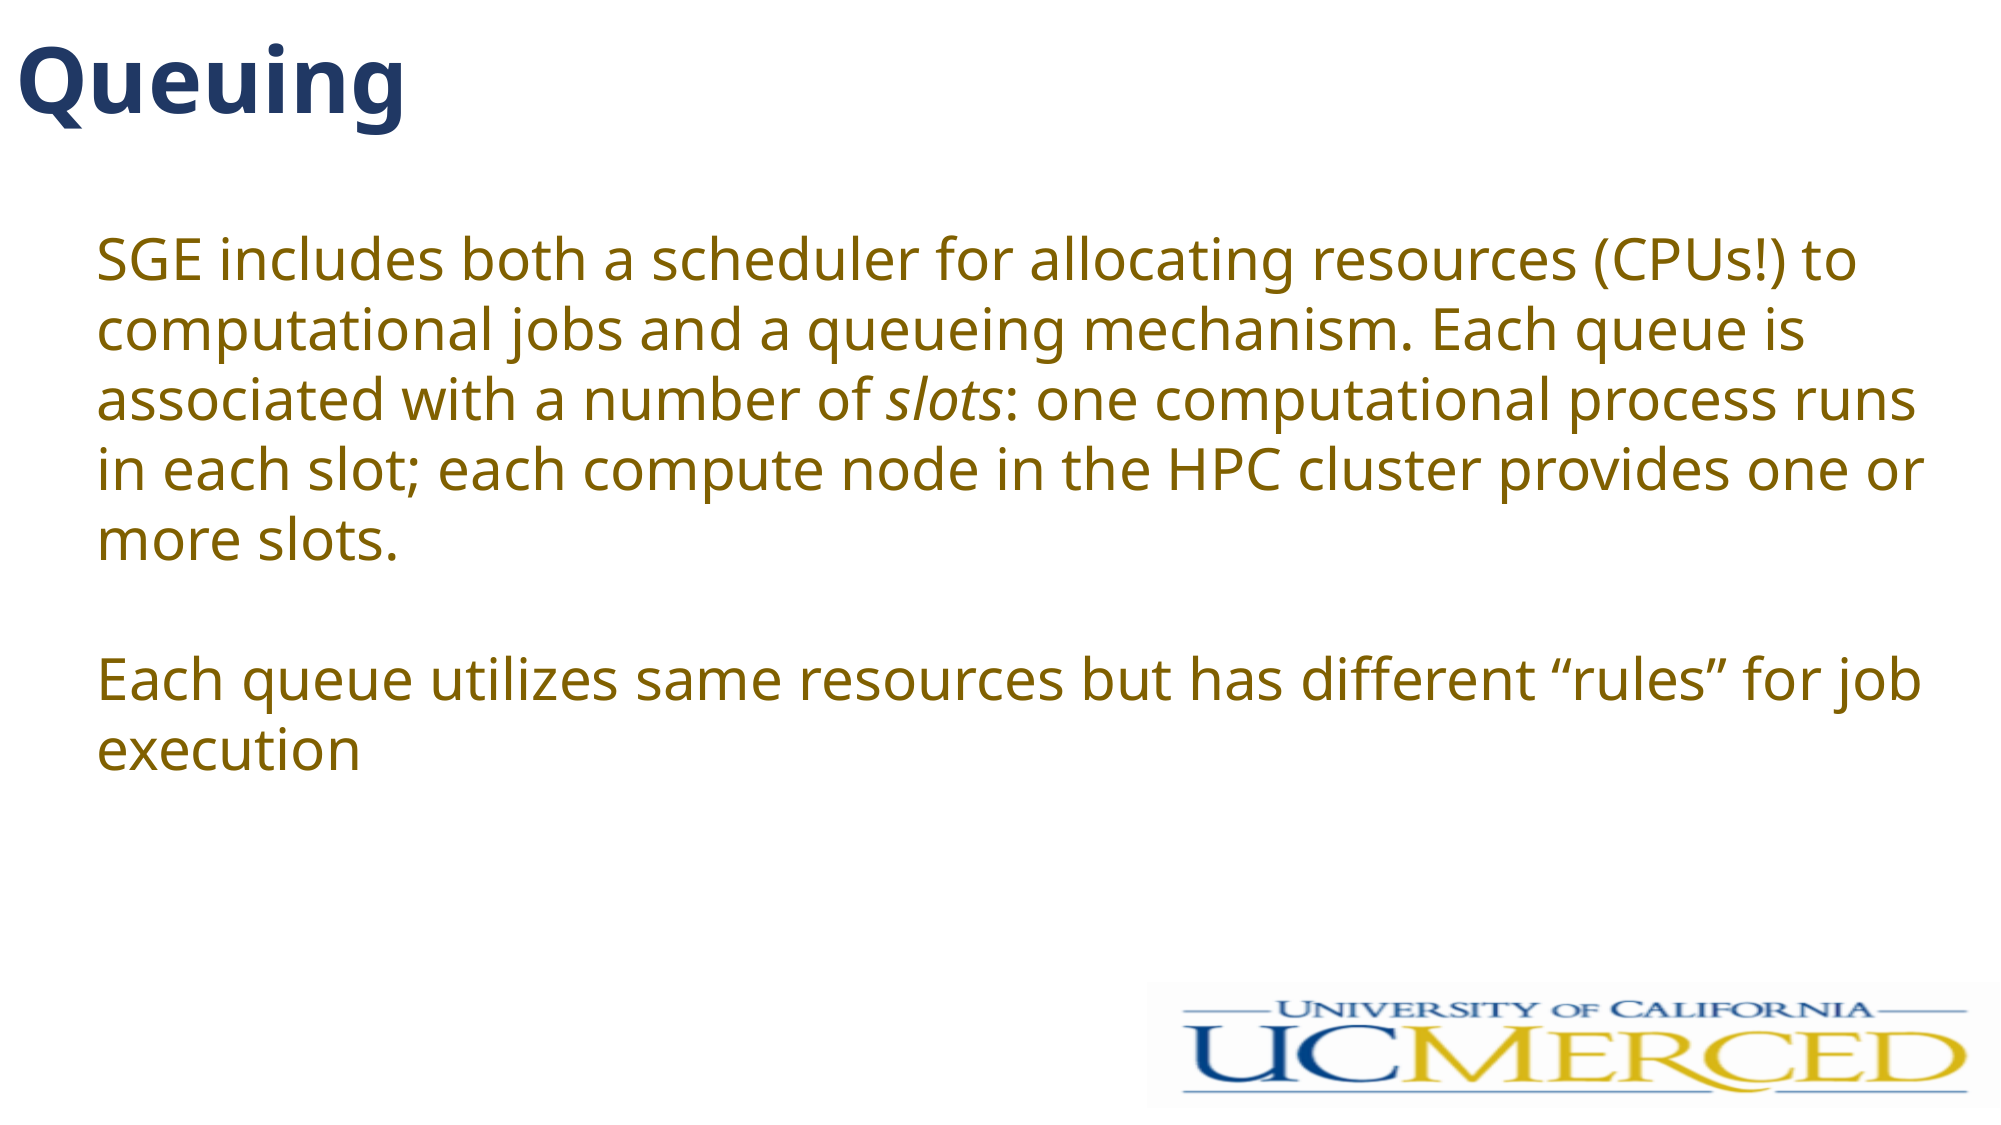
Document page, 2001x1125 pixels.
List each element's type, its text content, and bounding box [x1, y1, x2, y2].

picture [1147, 982, 2000, 1108]
list SGE includes both a scheduler for allocating resources (CPUs!) to computational jobs and a queueing mechanism. Each queue is associated with a number of slots: one computational process runs in each slot; each compute node in the HPC cluster provides one or more slots. Each queue utilizes same resources but has different “rules” for job execution [54, 217, 1954, 855]
title Queuing [0, 11, 432, 155]
